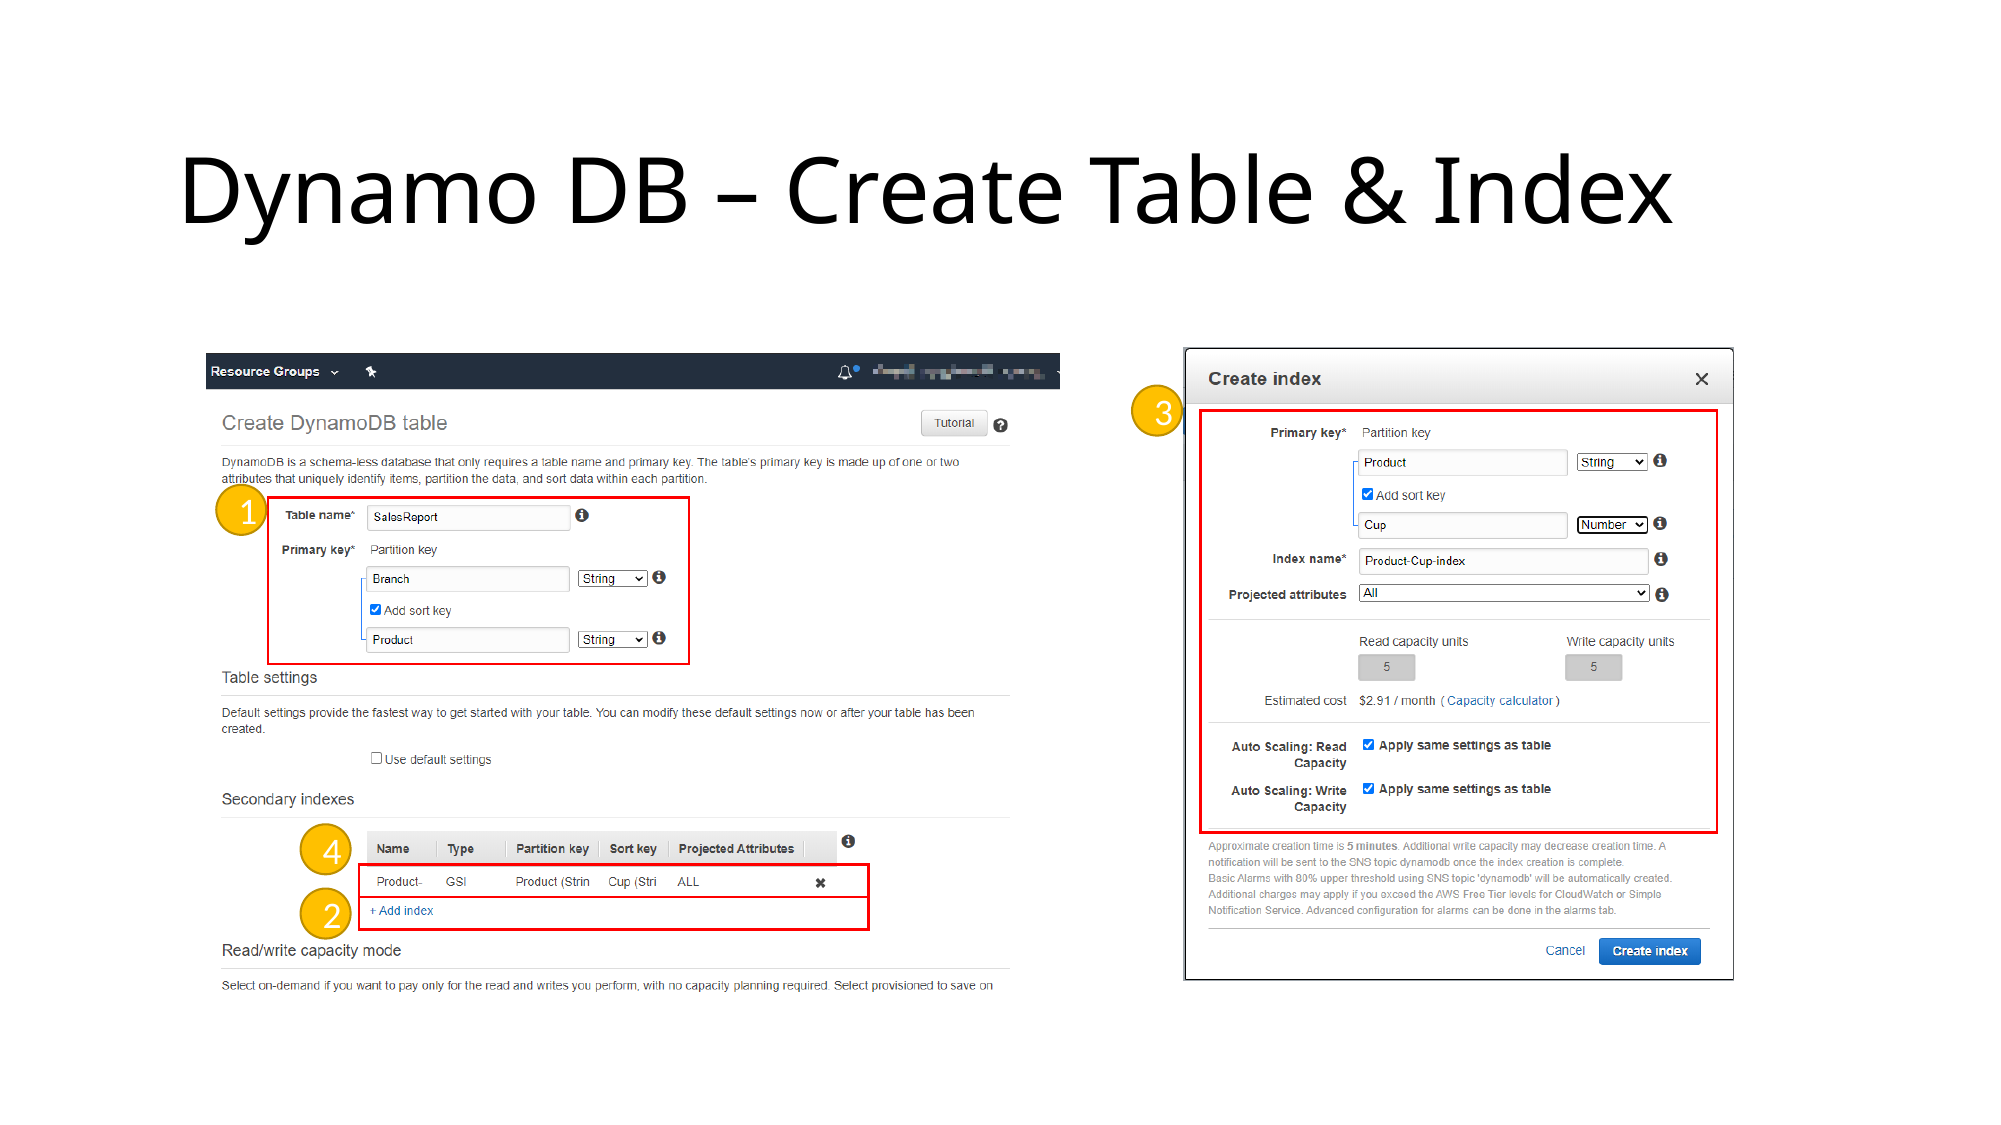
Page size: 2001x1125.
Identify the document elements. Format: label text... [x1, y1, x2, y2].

text_box 3 [1130, 384, 1183, 437]
title [137, 59, 1863, 278]
picture [206, 353, 1060, 1003]
picture [1183, 347, 1734, 981]
text_box Dynamo DB – Create Table & Index [162, 84, 1888, 303]
